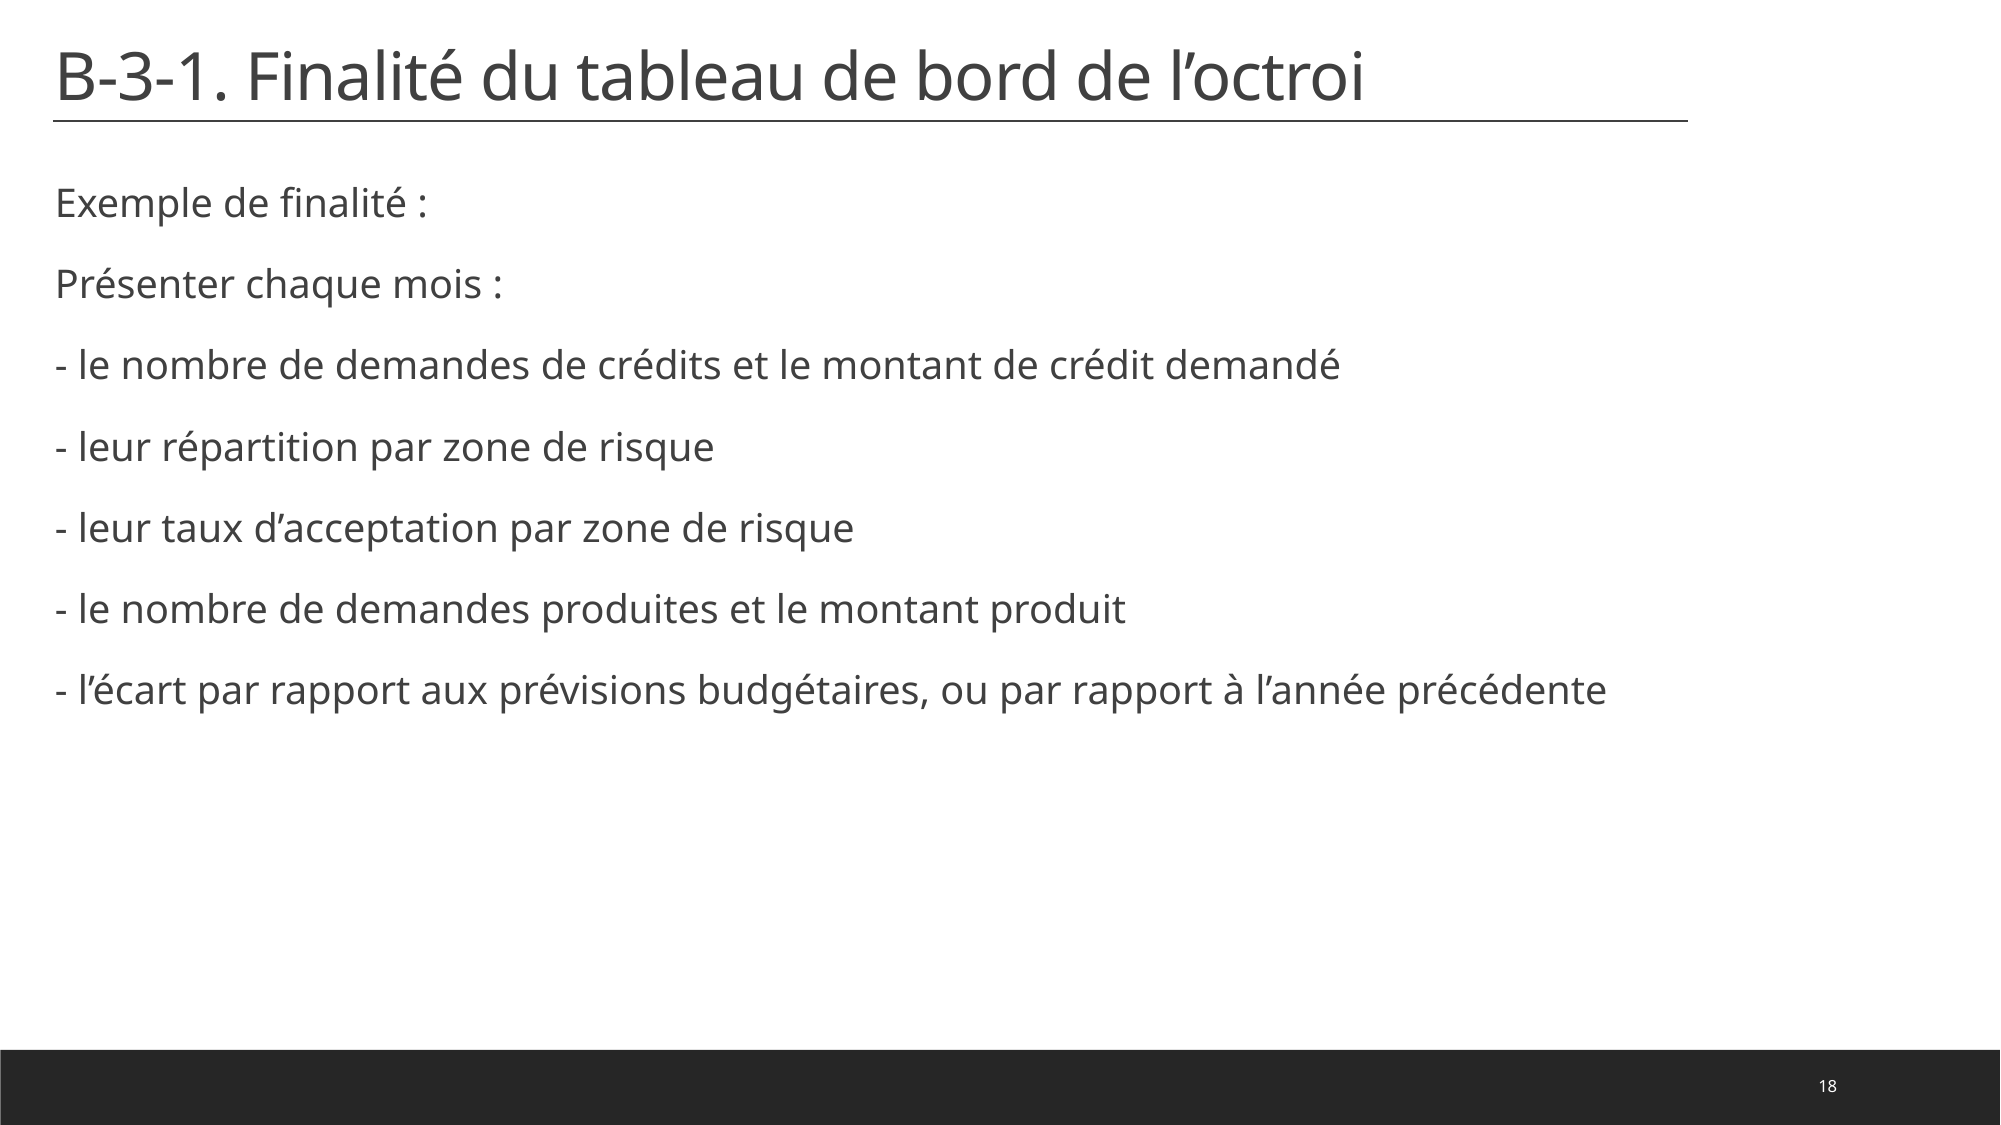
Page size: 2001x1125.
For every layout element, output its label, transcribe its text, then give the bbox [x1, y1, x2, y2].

slide_number 18 [1803, 1057, 1932, 1118]
title B-3-1. Finalité du tableau de bord de l’octroi [40, 7, 1650, 123]
list Exemple de finalité : Présenter chaque mois : - le nombre de demandes de crédits et le montant de crédit demandé - leur répartition par zone de risque - leur taux d’acceptation par zone de risque - le nombre de demandes produites et le montant produit - l’écart par rapport aux prévisions budgétaires, ou par rapport à l’année précédente [40, 165, 1932, 1001]
